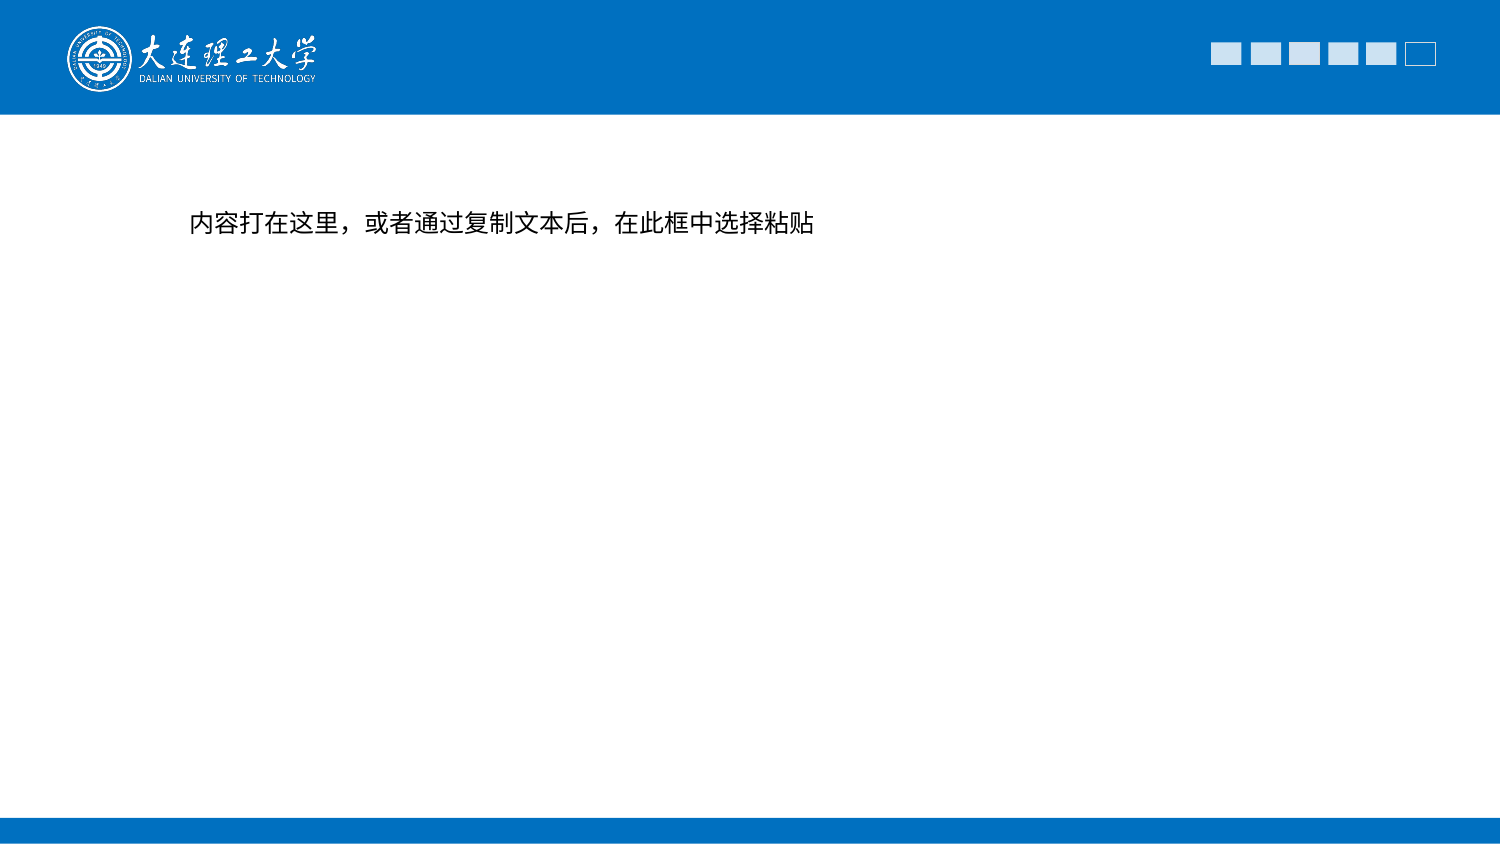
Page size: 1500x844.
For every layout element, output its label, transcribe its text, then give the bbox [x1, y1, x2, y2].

text_box [1210, 41, 1242, 66]
text_box [1289, 41, 1321, 66]
text_box [1404, 41, 1436, 66]
picture [67, 26, 316, 92]
text_box [1365, 41, 1397, 66]
text_box [1250, 41, 1282, 66]
text_box 内容打在这里，或者通过复制文本后，在此框中选择粘贴 [174, 197, 986, 246]
text_box [1327, 41, 1359, 66]
